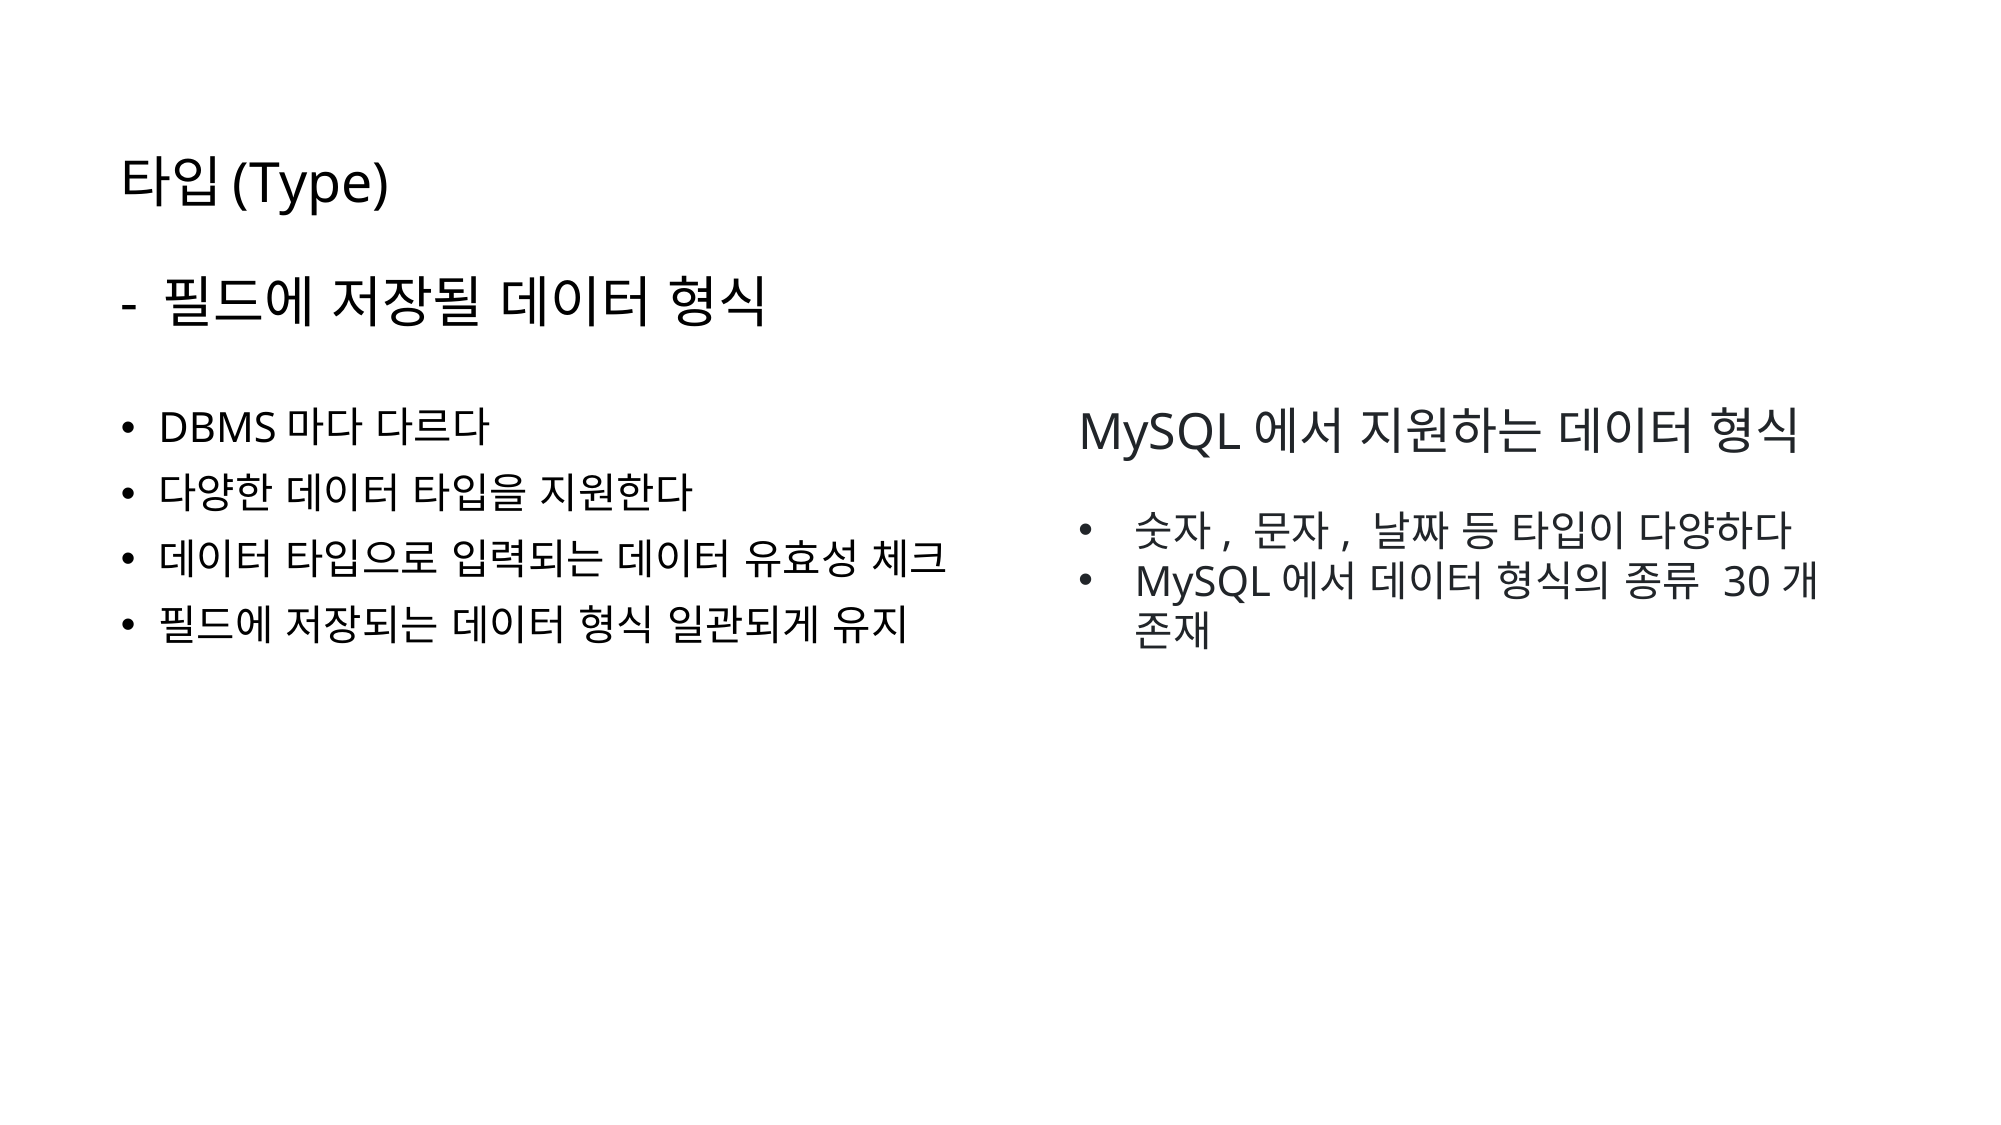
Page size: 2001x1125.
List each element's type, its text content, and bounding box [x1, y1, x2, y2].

text_box MySQL에서 지원하는 데이터 형식 숫자, 문자, 날짜 등 타입이 다양하다 MySQL에서 데이터 형식의 종류 30개 존재 [1063, 392, 1895, 757]
title 타입(Type) - 필드에 저장될 데이터 형식 [105, 144, 1311, 342]
text_box DBMS마다 다르다 다양한 데이터 타입을 지원한다 데이터 타입으로 입력되는 데이터 유효성 체크 필드에 저장되는 데이터 형식 일관되게 유지 [105, 392, 1000, 665]
